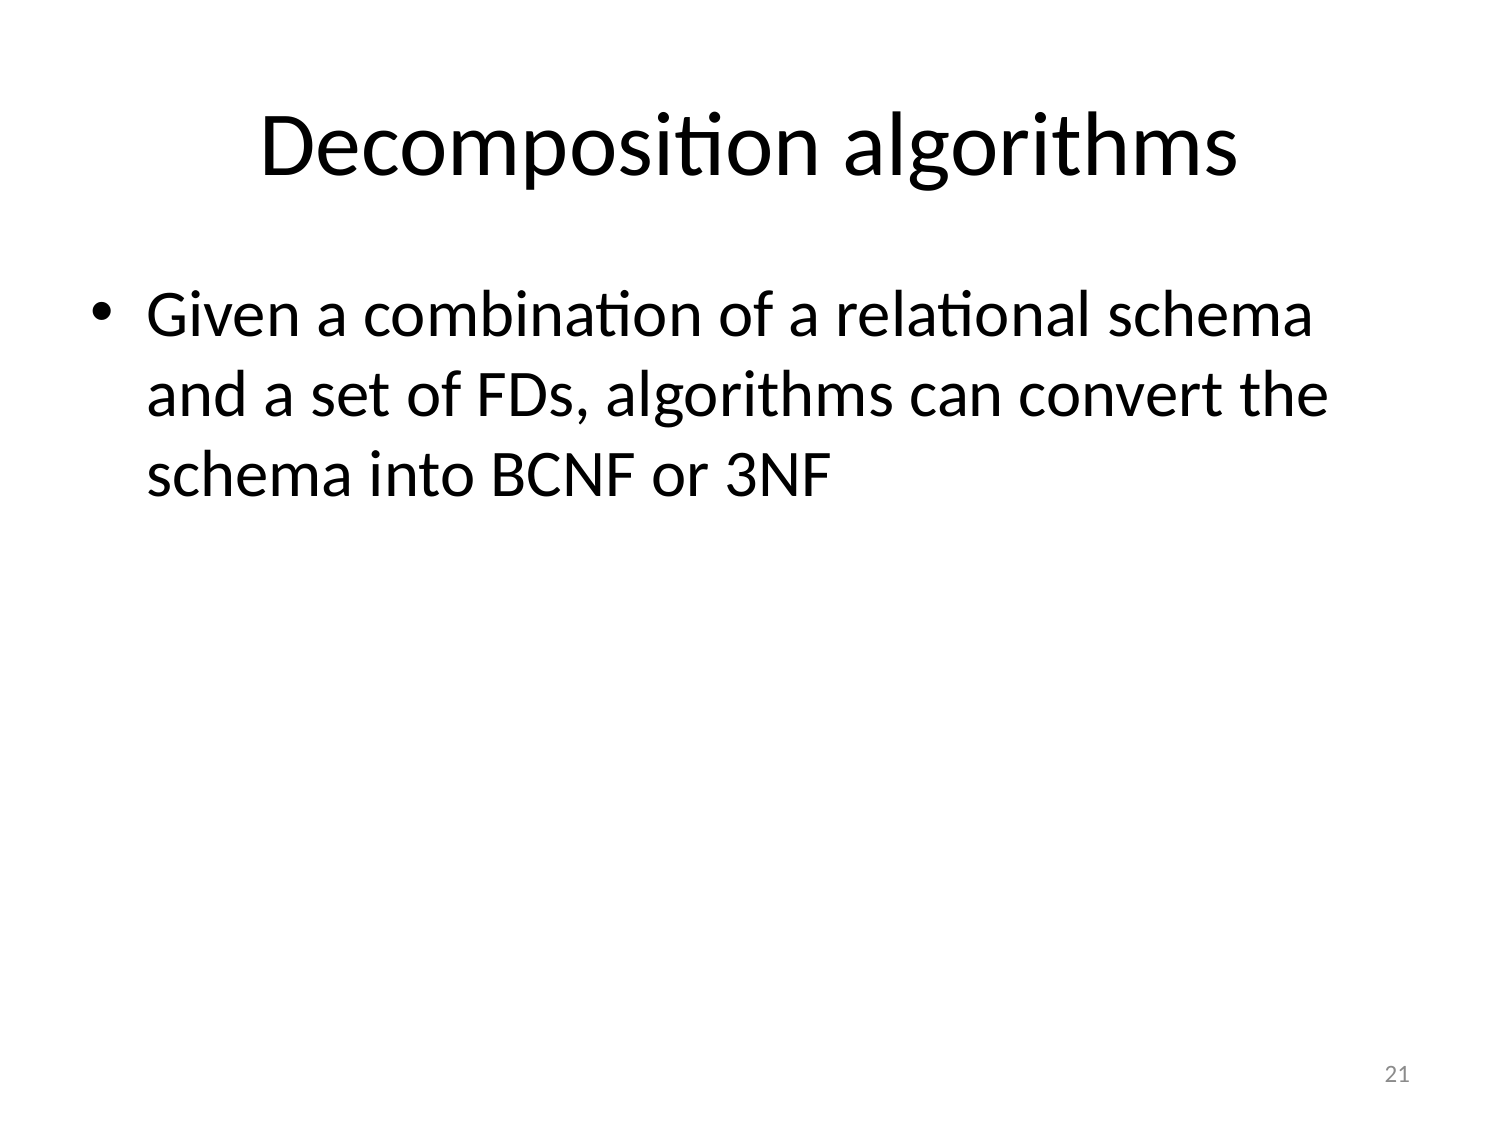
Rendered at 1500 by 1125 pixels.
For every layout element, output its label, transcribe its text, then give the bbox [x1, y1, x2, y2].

list Given a combination of a relational schema and a set of FDs, algorithms can convert the schema into BCNF or 3NF [75, 262, 1425, 1005]
title Decomposition algorithms [75, 45, 1425, 233]
slide_number 21 [1074, 1042, 1425, 1103]
